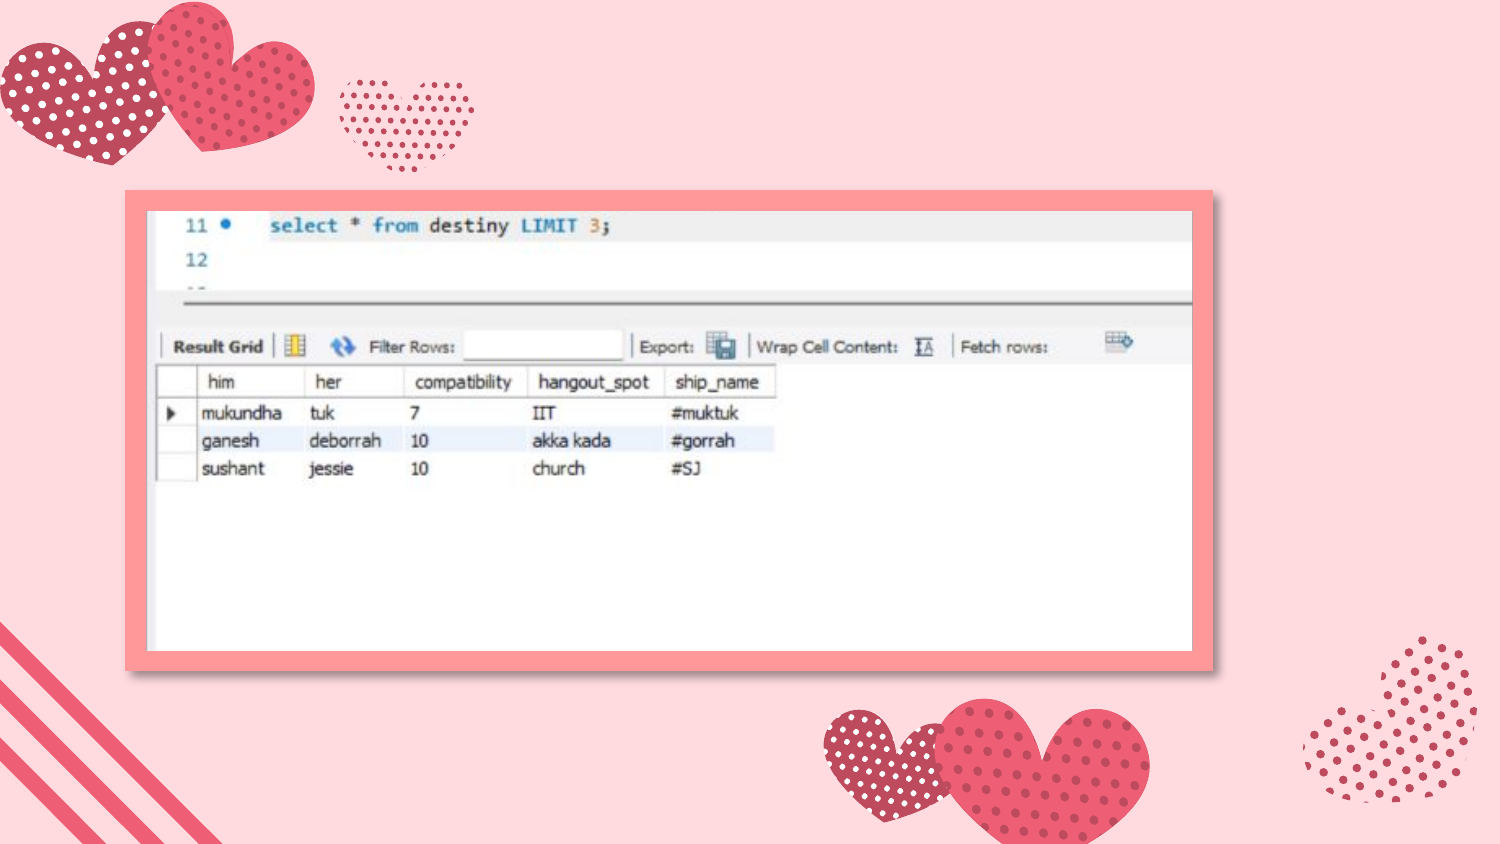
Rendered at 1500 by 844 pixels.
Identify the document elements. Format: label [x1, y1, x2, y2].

picture [109, 0, 346, 183]
picture [146, 210, 1193, 651]
